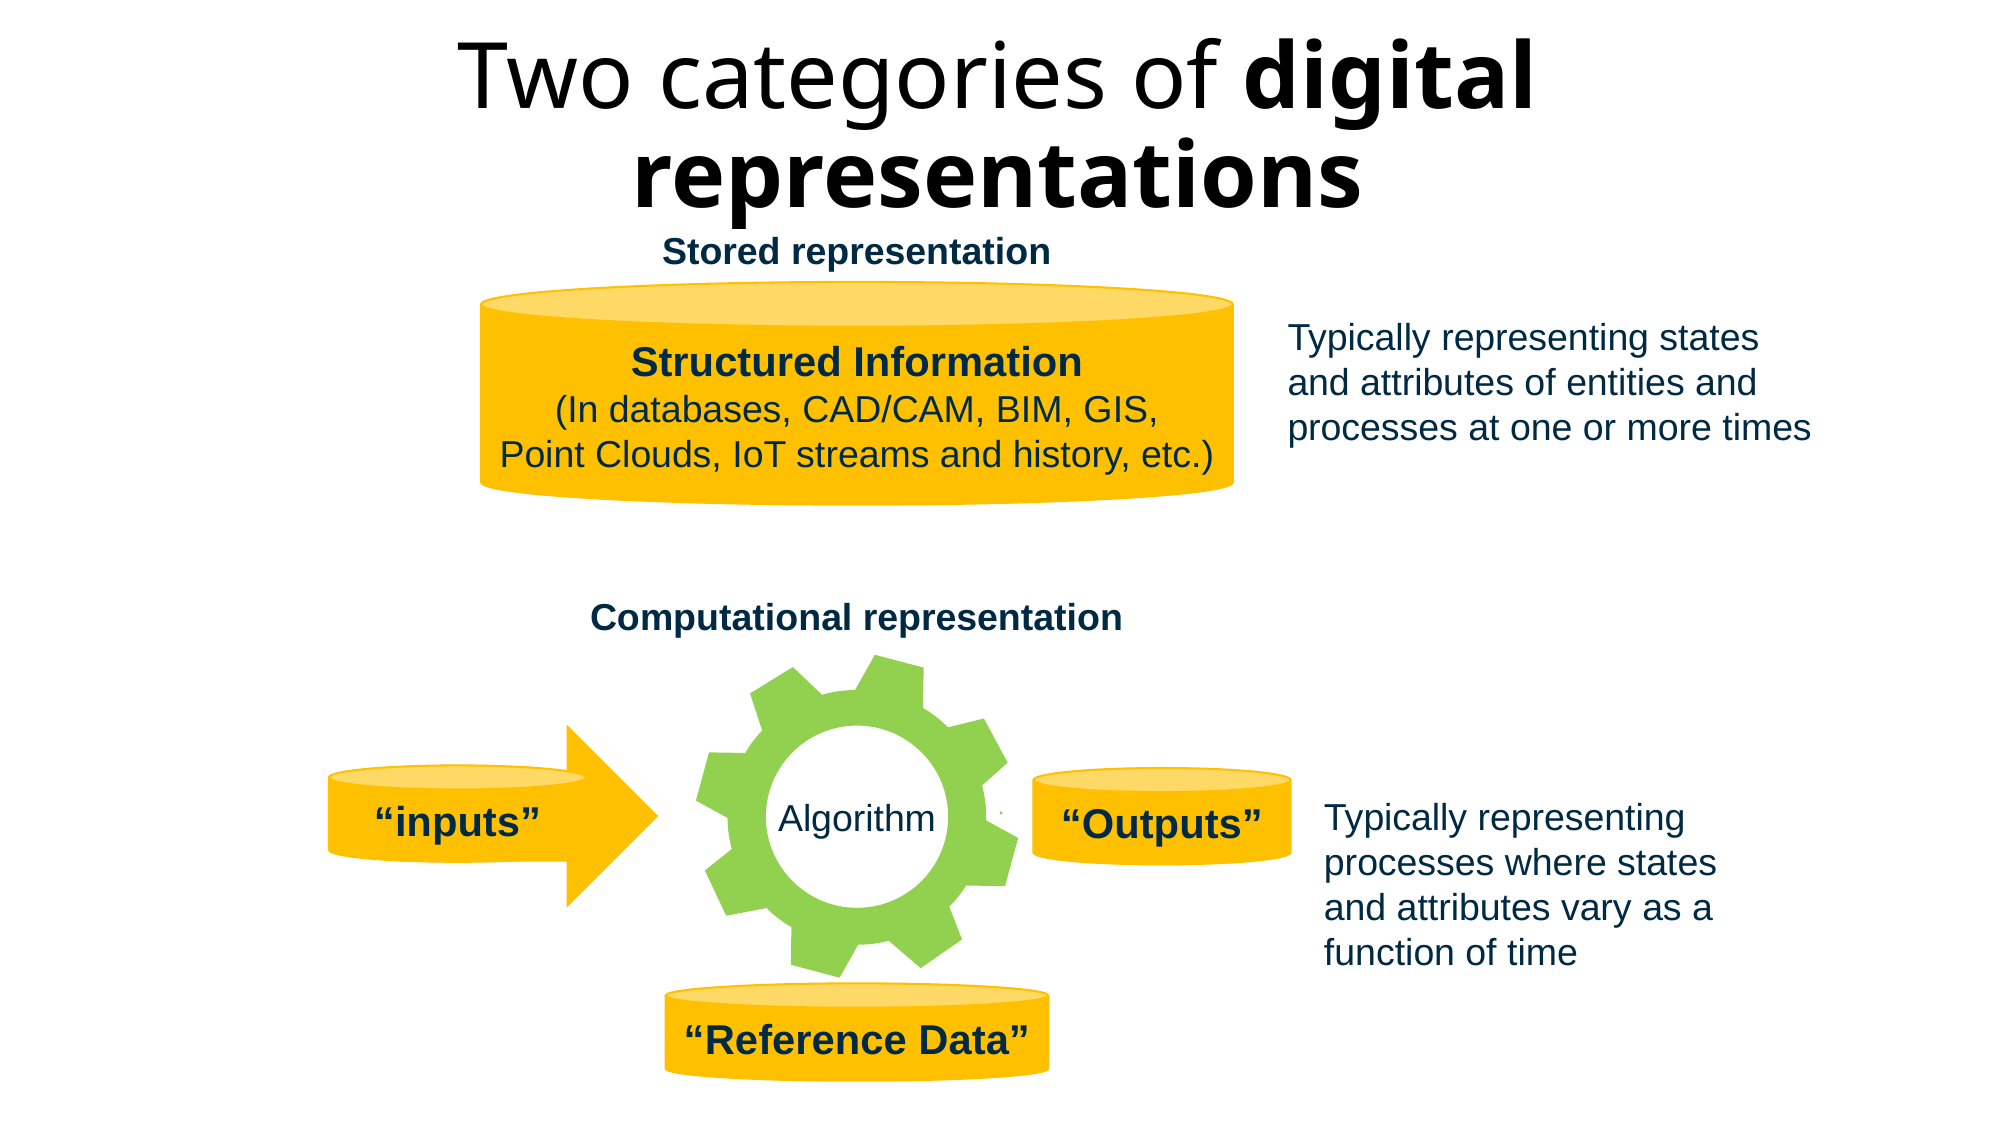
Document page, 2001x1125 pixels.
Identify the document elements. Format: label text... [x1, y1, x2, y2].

text_box Algorithm [695, 654, 1019, 978]
text_box Structured Information (In databases, CAD/CAM, BIM, GIS, Point Clouds, IoT streams and history, etc.) [480, 280, 1234, 506]
text_box Stored representation [647, 219, 1067, 280]
text_box [526, 724, 659, 908]
text_box “Reference Data” [664, 982, 1050, 1082]
text_box “Outputs” [1032, 766, 1292, 866]
title Two categories of digital representations [80, 45, 1915, 212]
text_box “inputs” [327, 764, 588, 863]
text_box Typically representing states and attributes of entities and processes at one or more times [1272, 305, 1837, 456]
text_box Typically representing processes where states and attributes vary as a function of time [1309, 785, 1770, 981]
text_box Computational representation [575, 585, 1139, 646]
